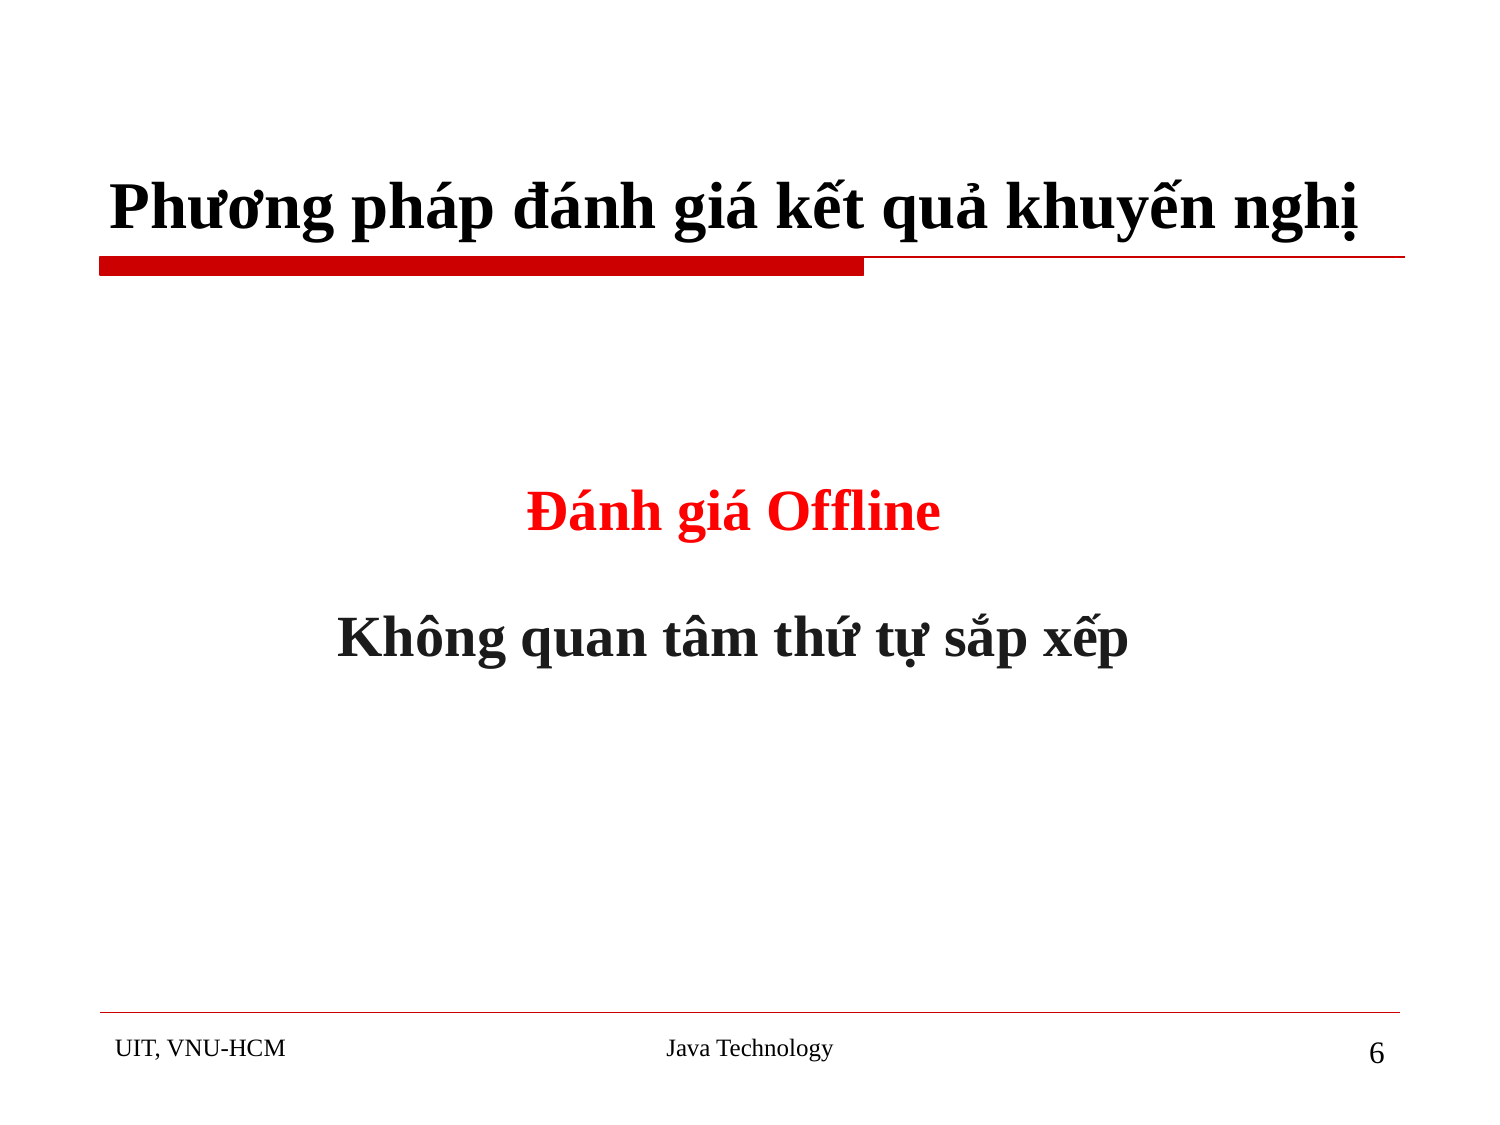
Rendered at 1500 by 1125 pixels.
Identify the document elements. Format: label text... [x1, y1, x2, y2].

text_box 6 [1074, 1024, 1400, 1103]
text_box Java Technology [512, 1024, 988, 1103]
list Đánh giá Offline Không quan tâm thứ tự sắp xếp [297, 472, 1171, 748]
title Phương pháp đánh giá kết quả khuyến nghị [94, 50, 1500, 250]
text_box UIT, VNU-HCM [99, 1024, 425, 1103]
